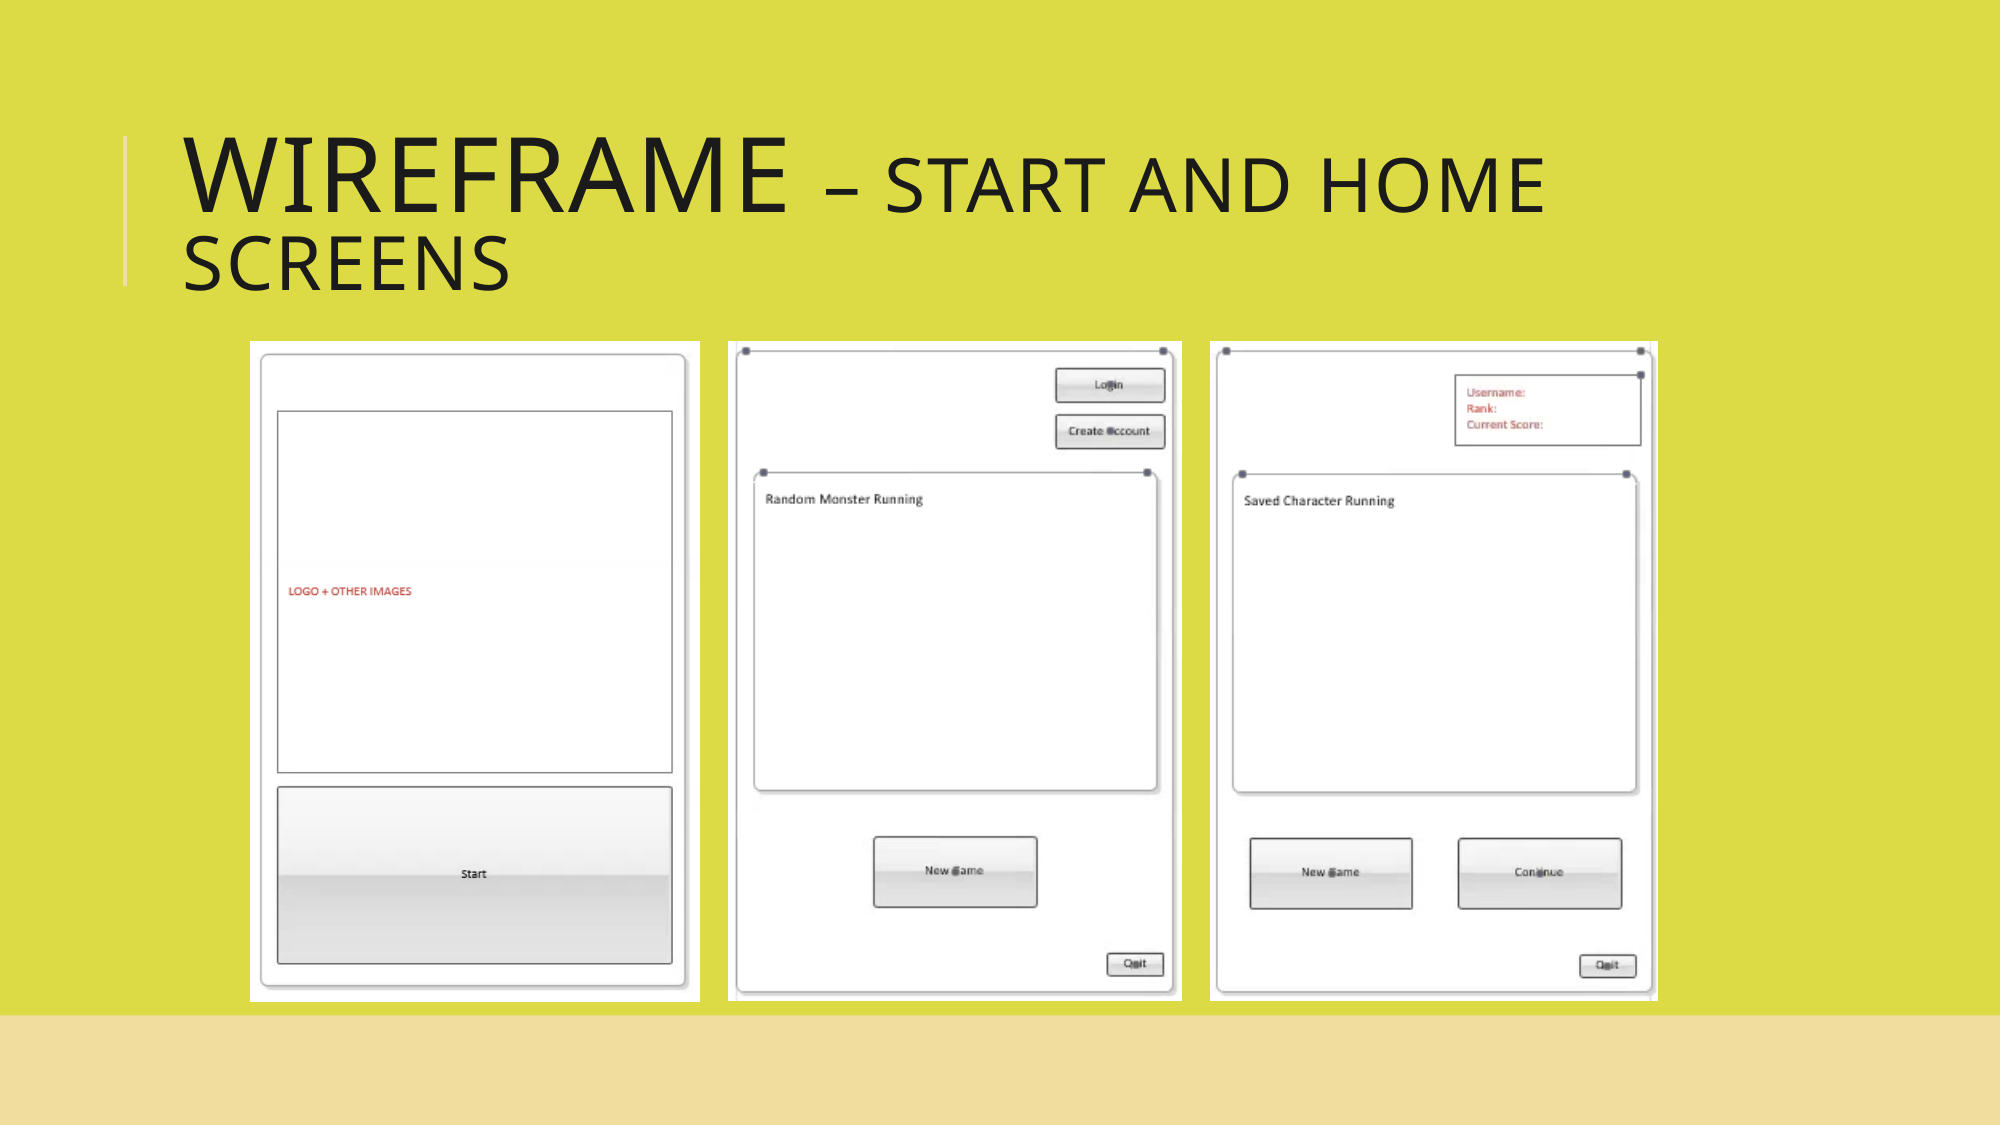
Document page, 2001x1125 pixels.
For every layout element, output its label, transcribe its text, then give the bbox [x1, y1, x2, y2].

title Wireframe – Start and Home screens [168, 96, 1763, 342]
picture [727, 341, 1182, 1002]
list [250, 340, 700, 1002]
text_box [0, 1015, 2000, 1125]
picture [1210, 341, 1658, 1002]
